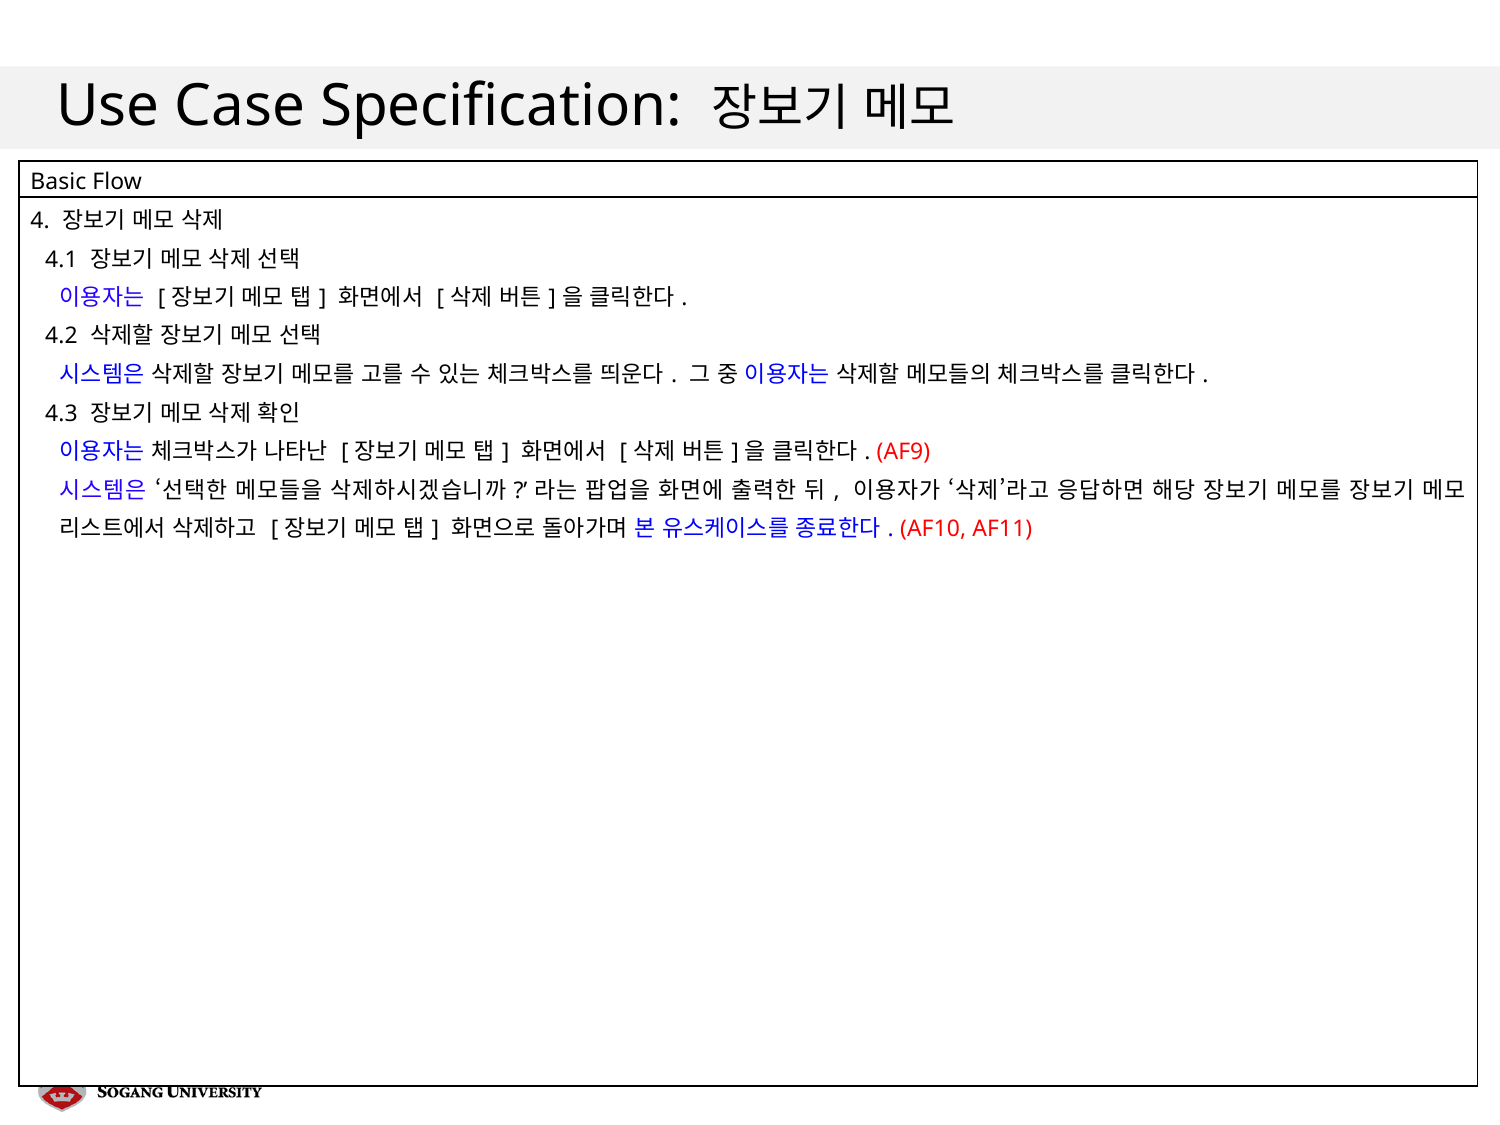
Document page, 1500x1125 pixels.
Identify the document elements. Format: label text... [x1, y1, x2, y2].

picture [0, 1031, 294, 1125]
table_cell 4. 장보기 메모 삭제 4.1 장보기 메모 삭제 선택 이용자는 [장보기 메모 탭] 화면에서 [삭제 버튼]을 클릭한다. 4.2 삭제할 장보기 메모 선택 시스템은 삭제할 장보기 메모를 고를 수 있는 체크박스를 띄운다. 그 중 이용자는 삭제할 메모들의 체크박스를 클릭한다. 4.3 장보기 메모 삭제 확인 이용자는 체크박스가 나타난 [장보기 메모 탭] 화면에서 [삭제 버튼]을 클릭한다. (AF9) 시스템은 ‘선택한 메모들을 삭제하시겠습니까?’라는 팝업을 화면에 출력한 뒤, 이용자가 ‘삭제’라고 응답하면 해당 장보기 메모를 장보기 메모 리스트에서 삭제하고 [장보기 메모 탭] 화면으로 돌아가며 본 유스케이스를 종료한다. (AF10, AF11) [20, 198, 1477, 1085]
title Use Case Specification: 장보기 메모 [41, 64, 1459, 149]
table_header Basic Flow [20, 162, 1477, 196]
